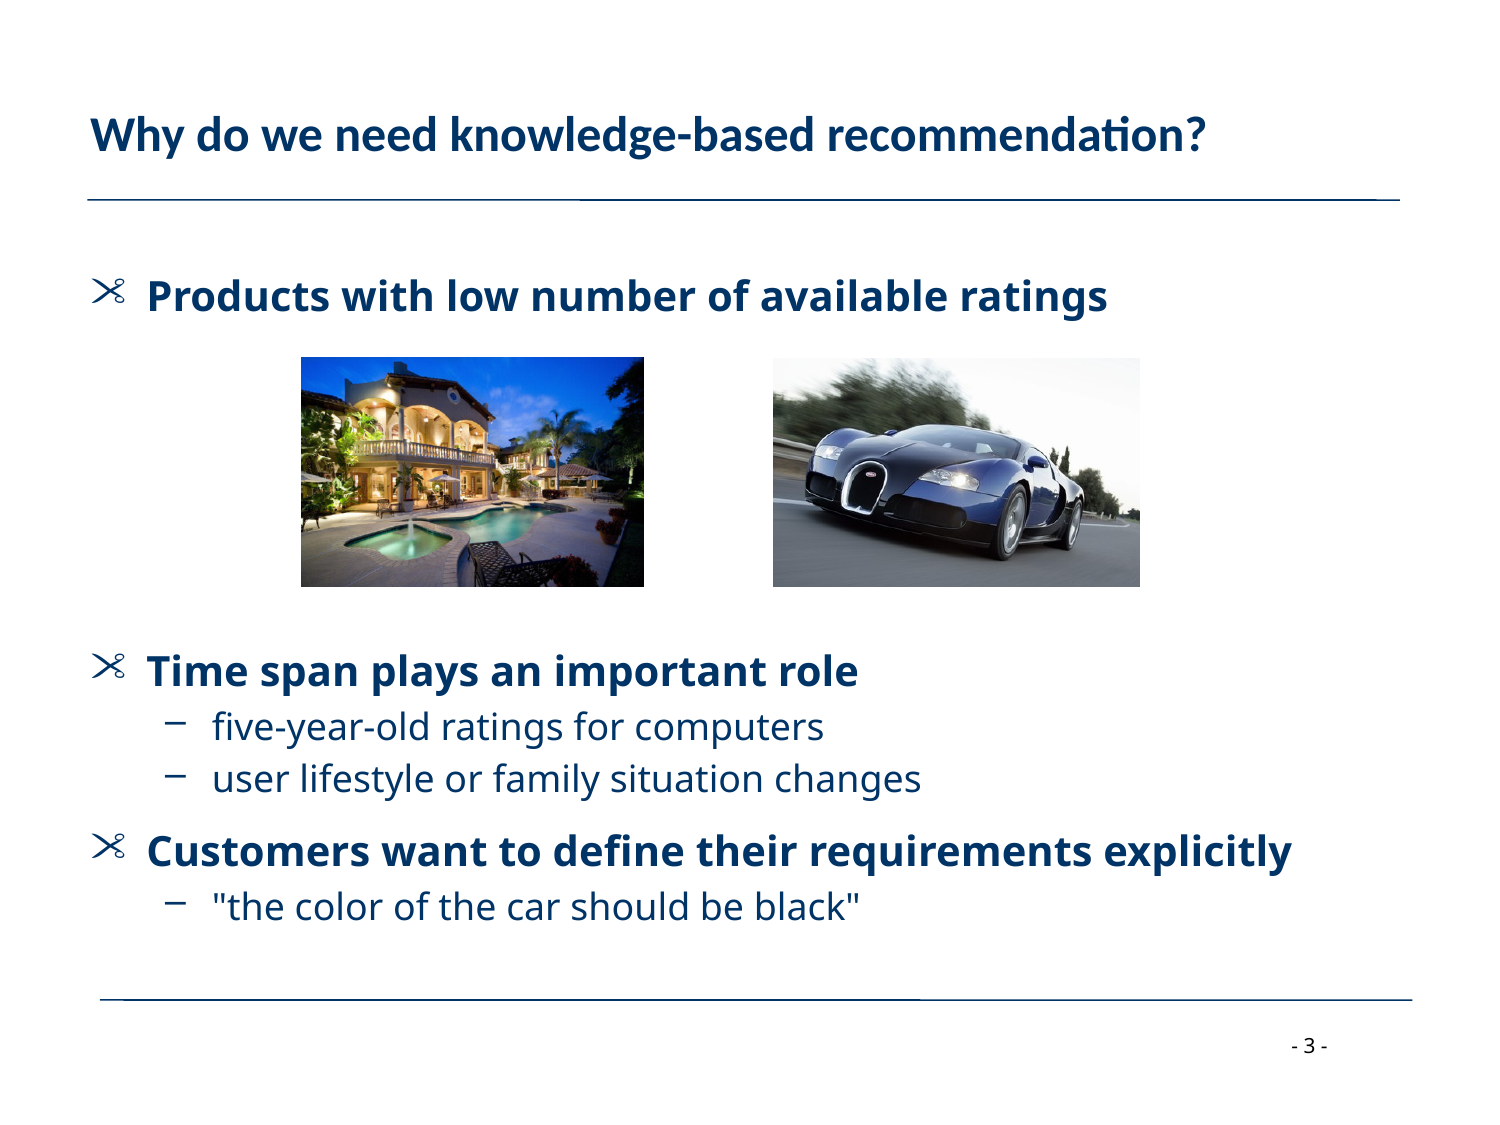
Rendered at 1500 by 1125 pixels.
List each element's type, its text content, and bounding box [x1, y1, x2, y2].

picture [300, 357, 644, 587]
list Products with low number of available ratings Time span plays an important role five-year-old ratings for computers user lifestyle or family situation changes Customers want to define their requirements explicitly "the color of the car should be black" [75, 262, 1425, 1005]
title Why do we need knowledge-based recommendation? [75, 37, 1425, 225]
picture [773, 358, 1140, 587]
